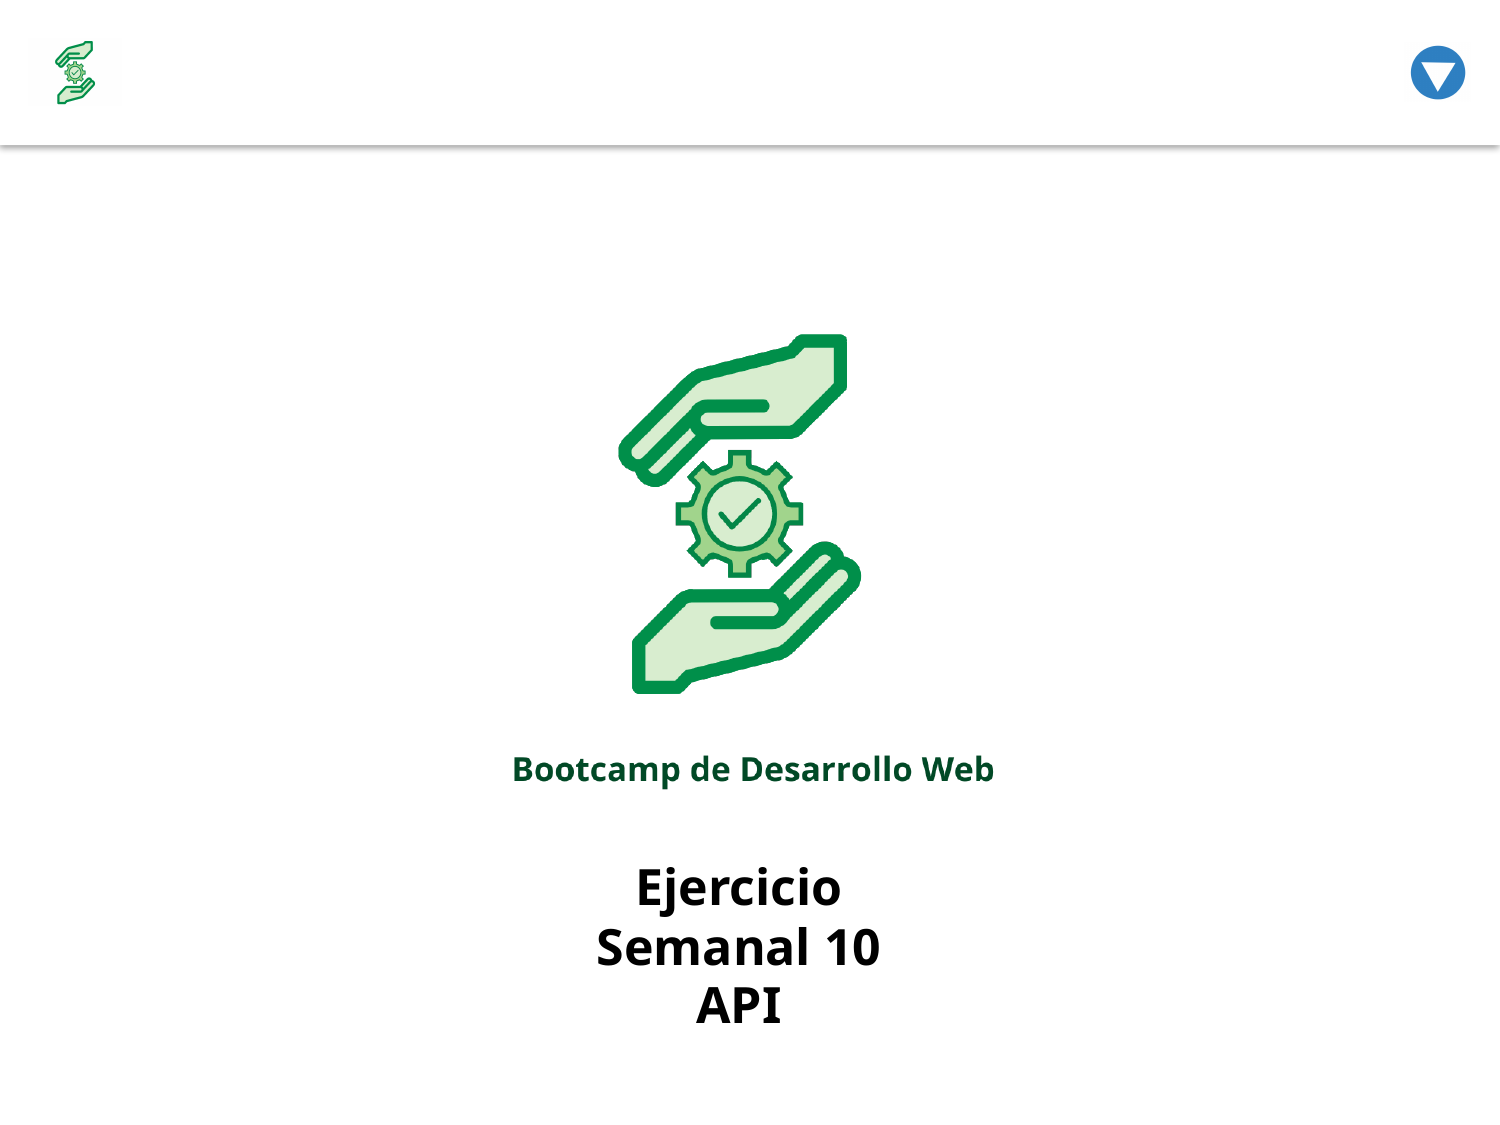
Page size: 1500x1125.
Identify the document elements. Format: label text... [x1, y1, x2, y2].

picture [1404, 42, 1471, 102]
picture [454, 276, 1024, 847]
title Ejercicio Semanal 10 [576, 854, 902, 965]
text_box API [290, 965, 1188, 1041]
picture [28, 38, 122, 106]
